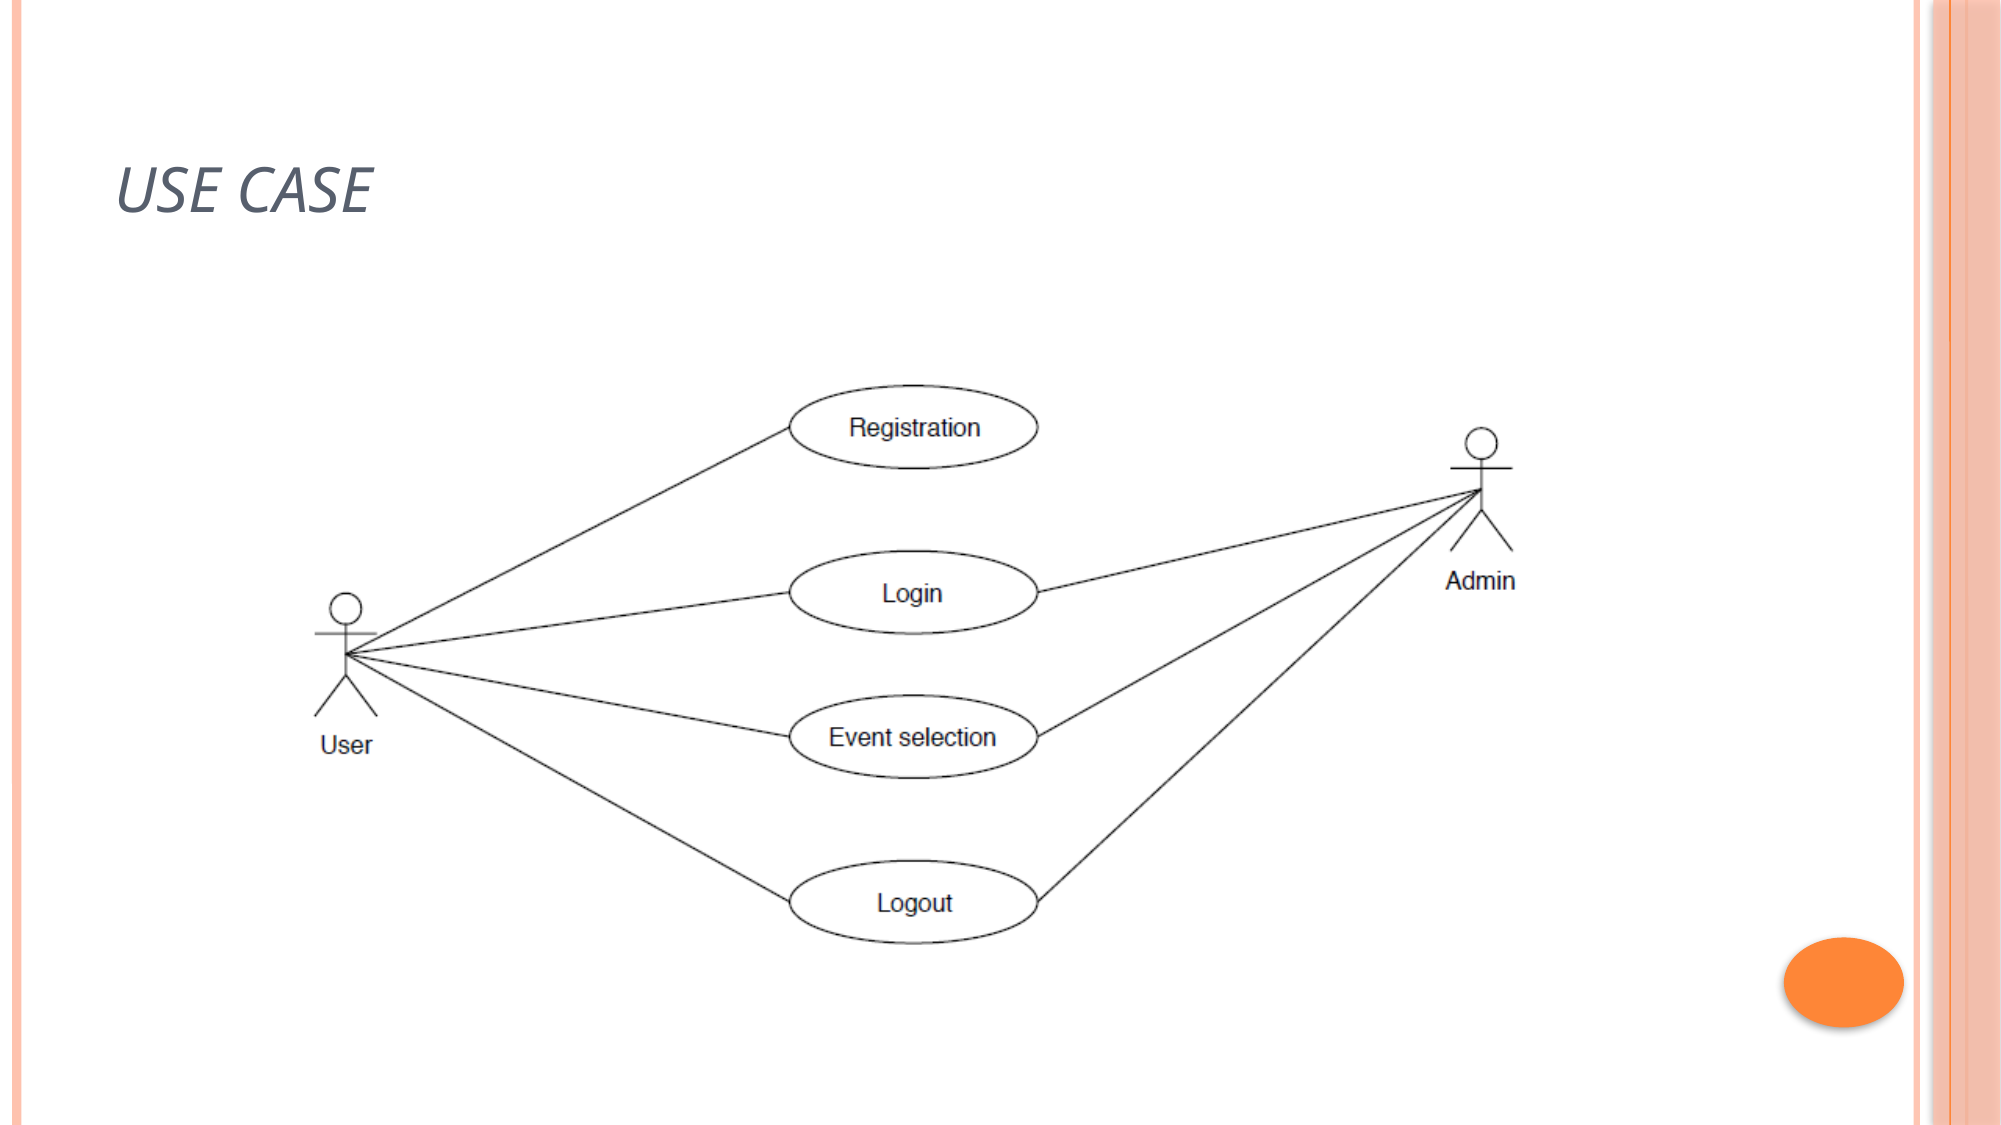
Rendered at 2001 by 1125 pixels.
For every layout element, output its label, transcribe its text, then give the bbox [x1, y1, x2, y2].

title USE CASE [99, 45, 1734, 233]
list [265, 334, 1568, 995]
